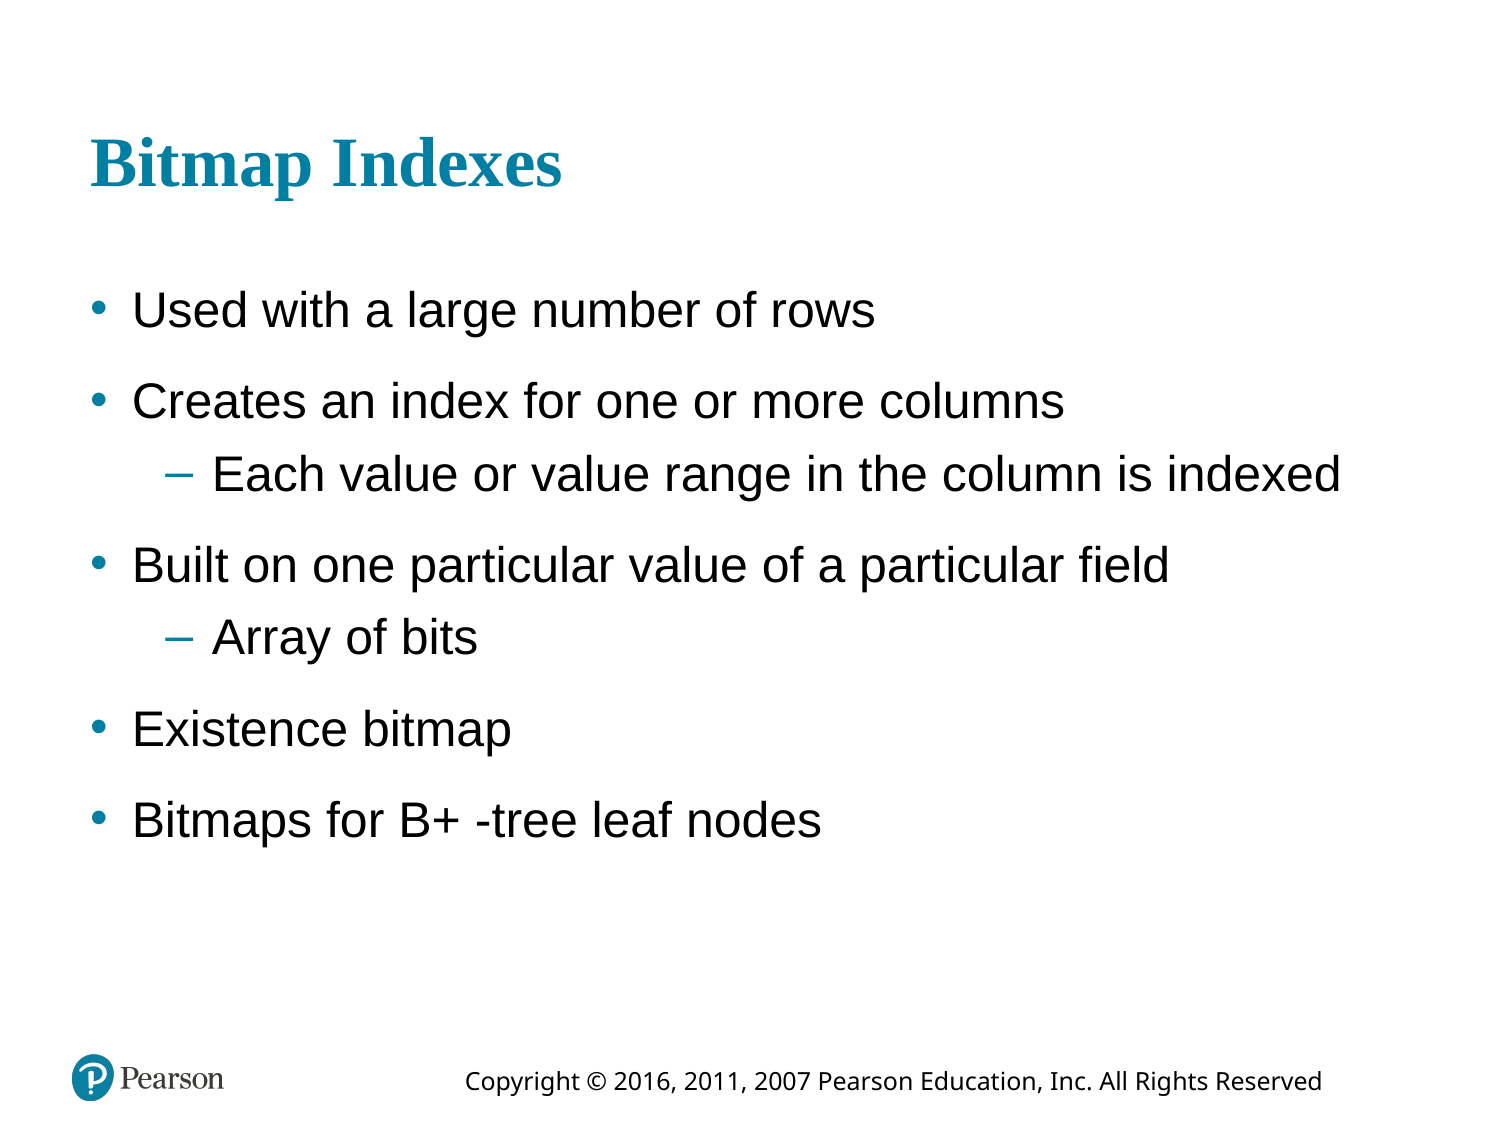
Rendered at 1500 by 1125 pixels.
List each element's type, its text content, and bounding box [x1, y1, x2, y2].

picture [72, 1054, 88, 1070]
picture [80, 1063, 106, 1088]
picture [98, 1054, 224, 1101]
picture [72, 1087, 83, 1101]
list Used with a large number of rows Creates an index for one or more columns Each value or value range in the column is indexed Built on one particular value of a particular field Array of bits Existence bitmap Bitmaps for B+ -tree leaf nodes [75, 262, 1425, 1005]
title Bitmap Indexes [75, 35, 1425, 216]
